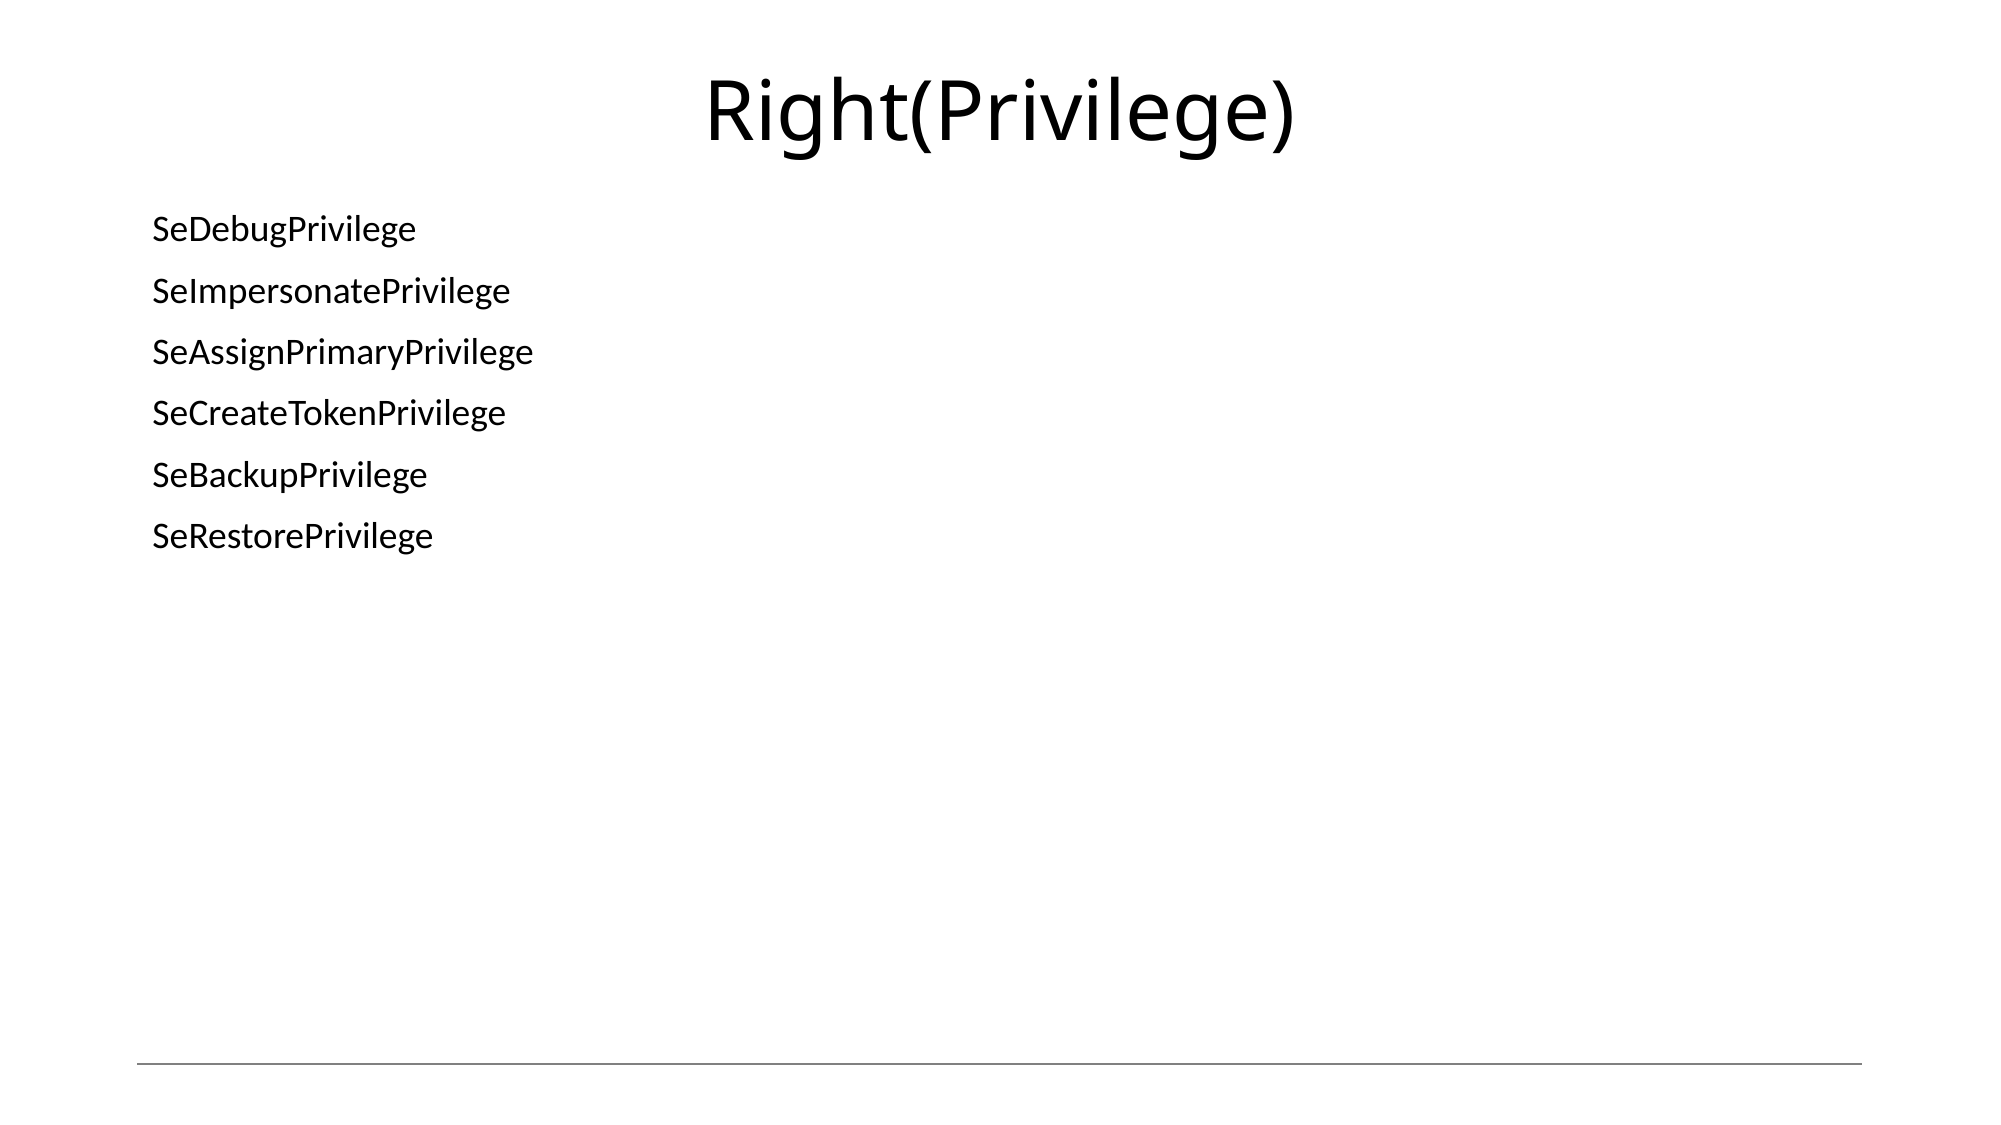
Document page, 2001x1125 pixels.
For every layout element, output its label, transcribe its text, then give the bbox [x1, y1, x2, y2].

list SeDebugPrivilege SeImpersonatePrivilege SeAssignPrimaryPrivilege SeCreateTokenPrivilege SeBackupPrivilege SeRestorePrivilege [137, 202, 1863, 1049]
title Right(Privilege) [137, 59, 1863, 168]
